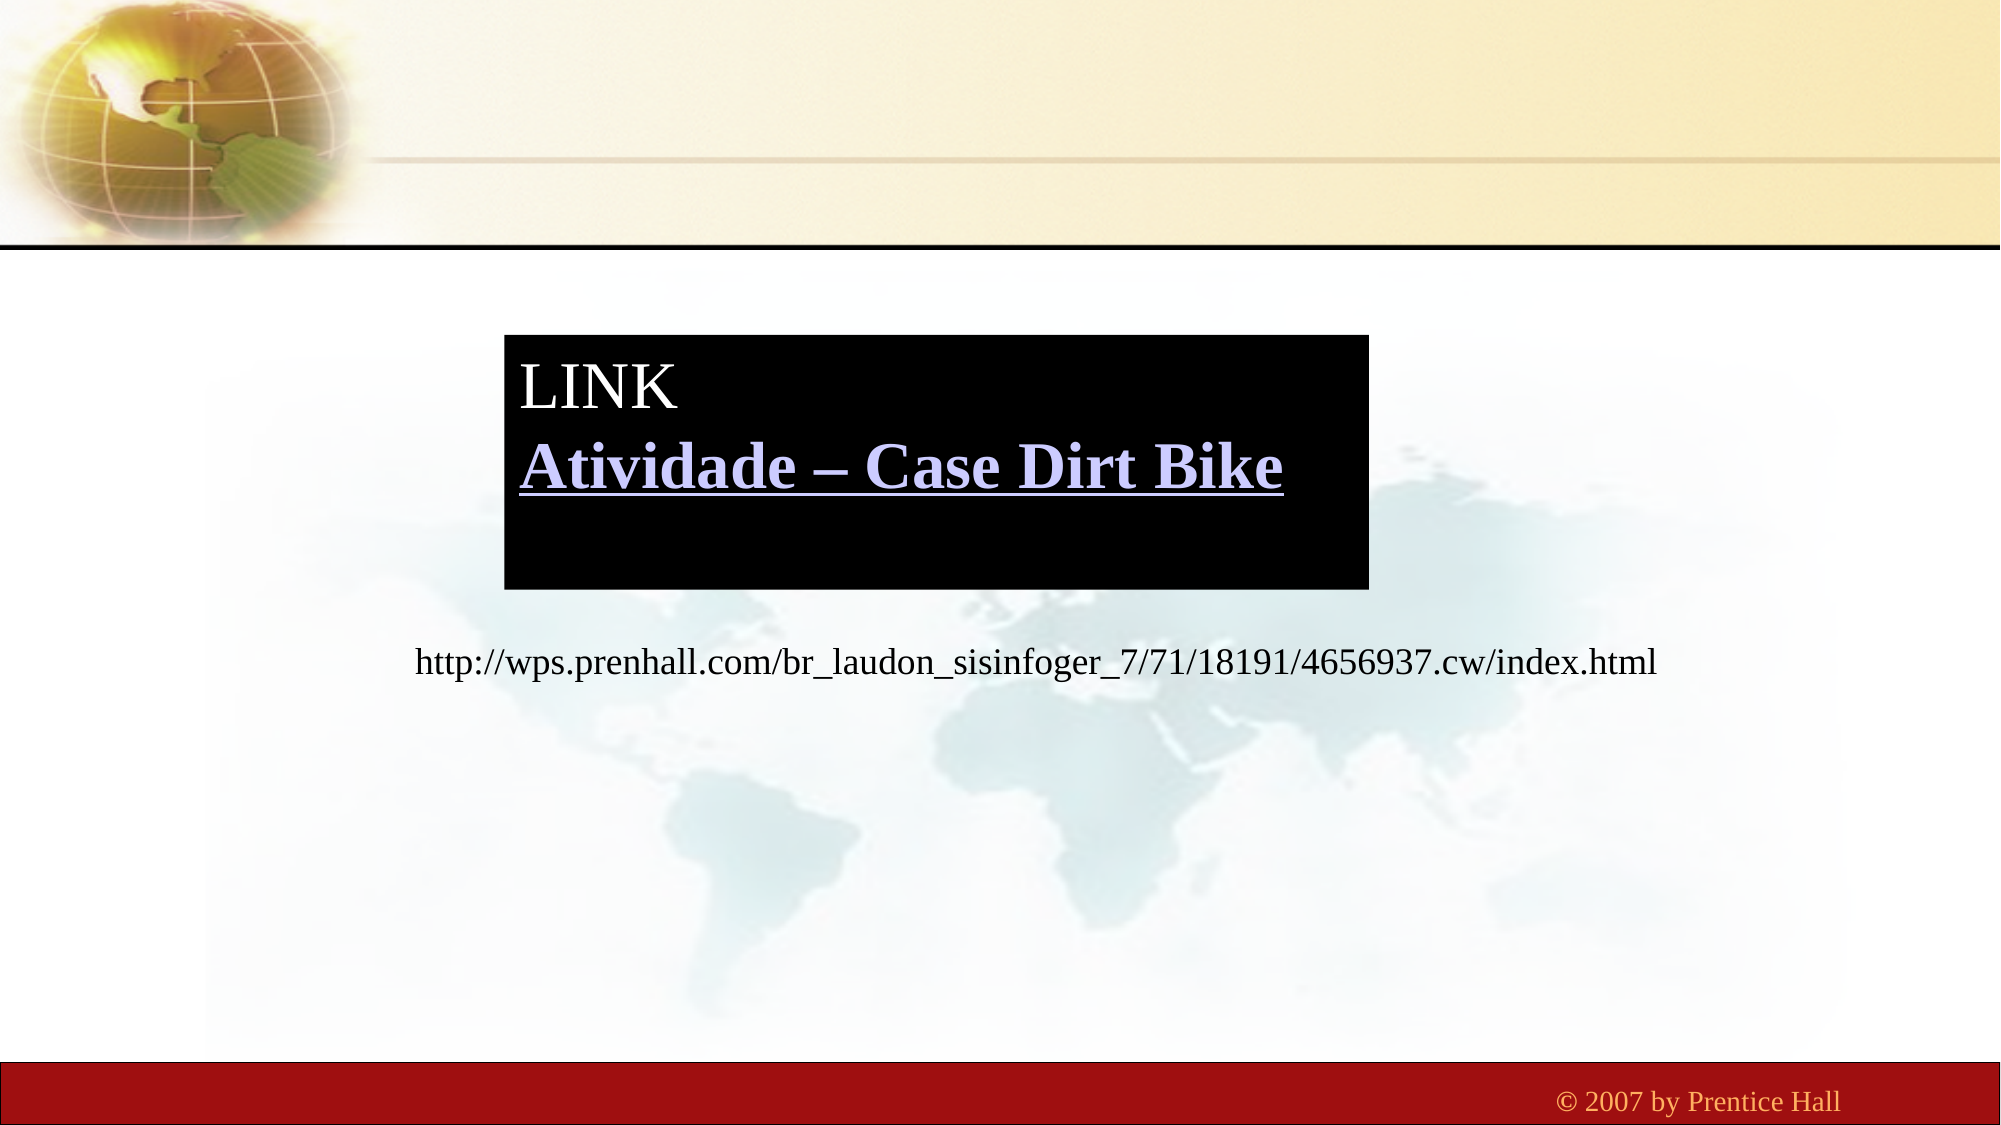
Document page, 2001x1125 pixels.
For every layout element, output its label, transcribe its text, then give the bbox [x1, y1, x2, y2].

text_box LINK Atividade – Case Dirt Bike [504, 334, 1369, 590]
picture [0, 0, 2001, 1062]
text_box http://wps.prenhall.com/br_laudon_sisinfoger_7/71/18191/4656937.cw/index.html [400, 629, 1738, 690]
